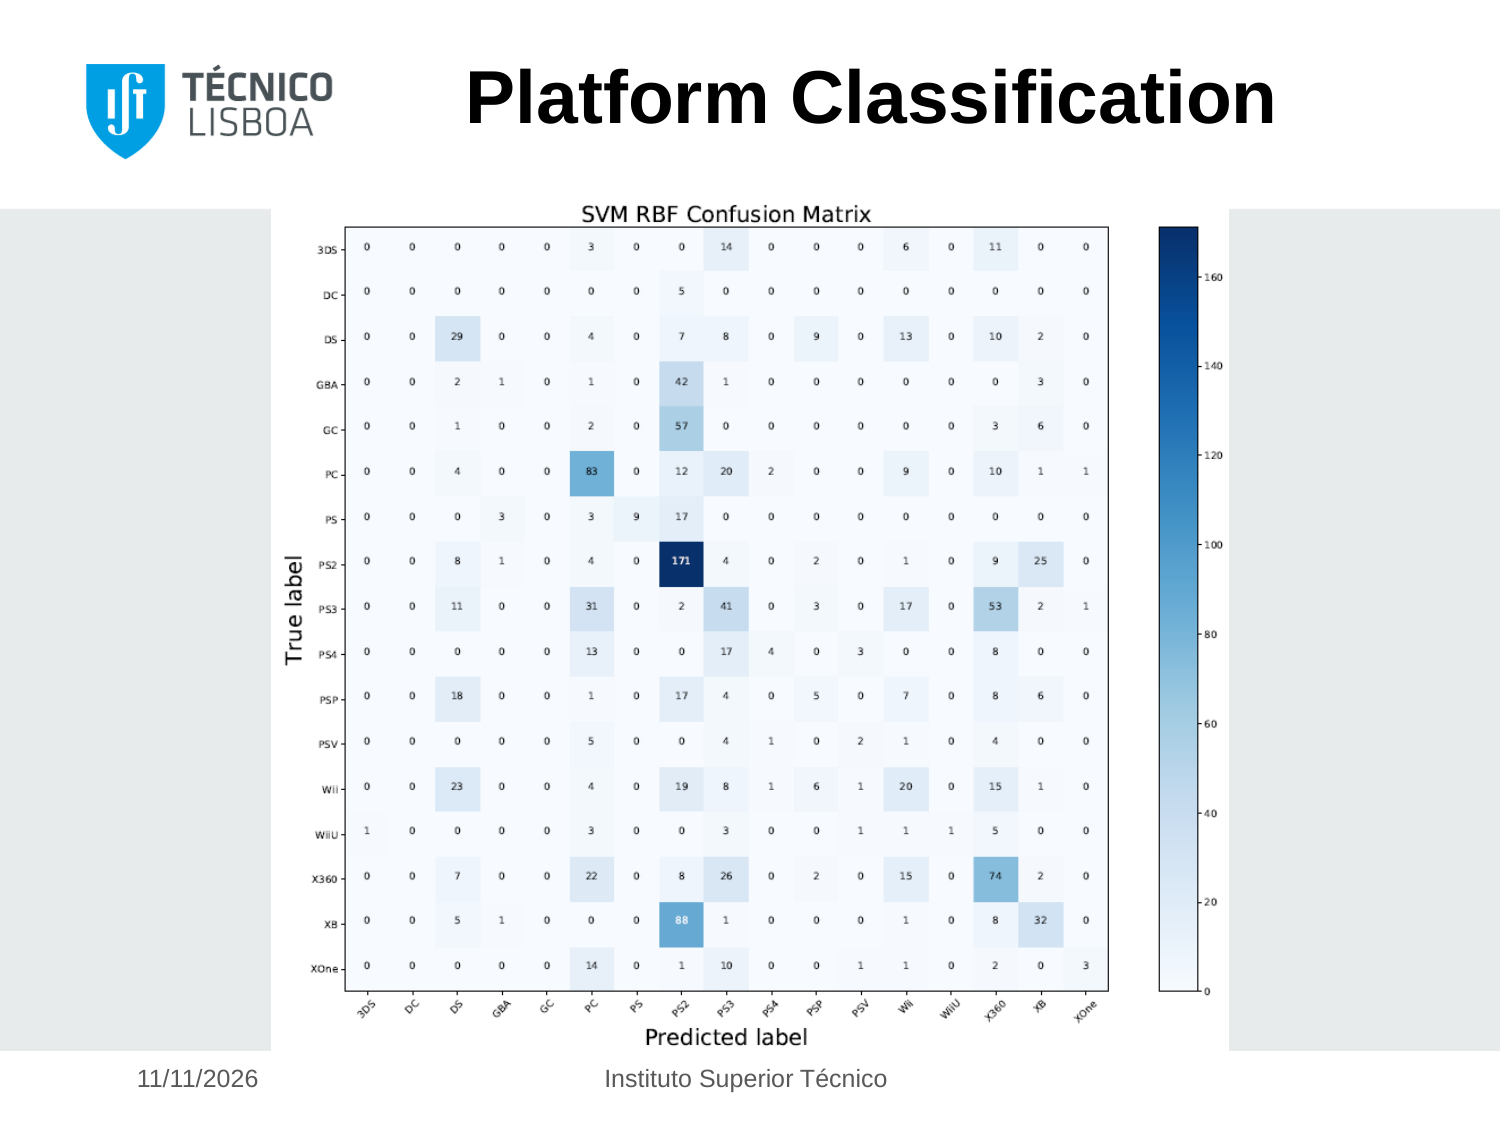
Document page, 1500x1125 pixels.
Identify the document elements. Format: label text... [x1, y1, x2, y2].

footer Instituto Superior Técnico [512, 1061, 988, 1103]
picture [0, 0, 1500, 1125]
slide_number 07-Dec-17 [121, 1052, 425, 1103]
title Platform Classification [244, 22, 1500, 165]
